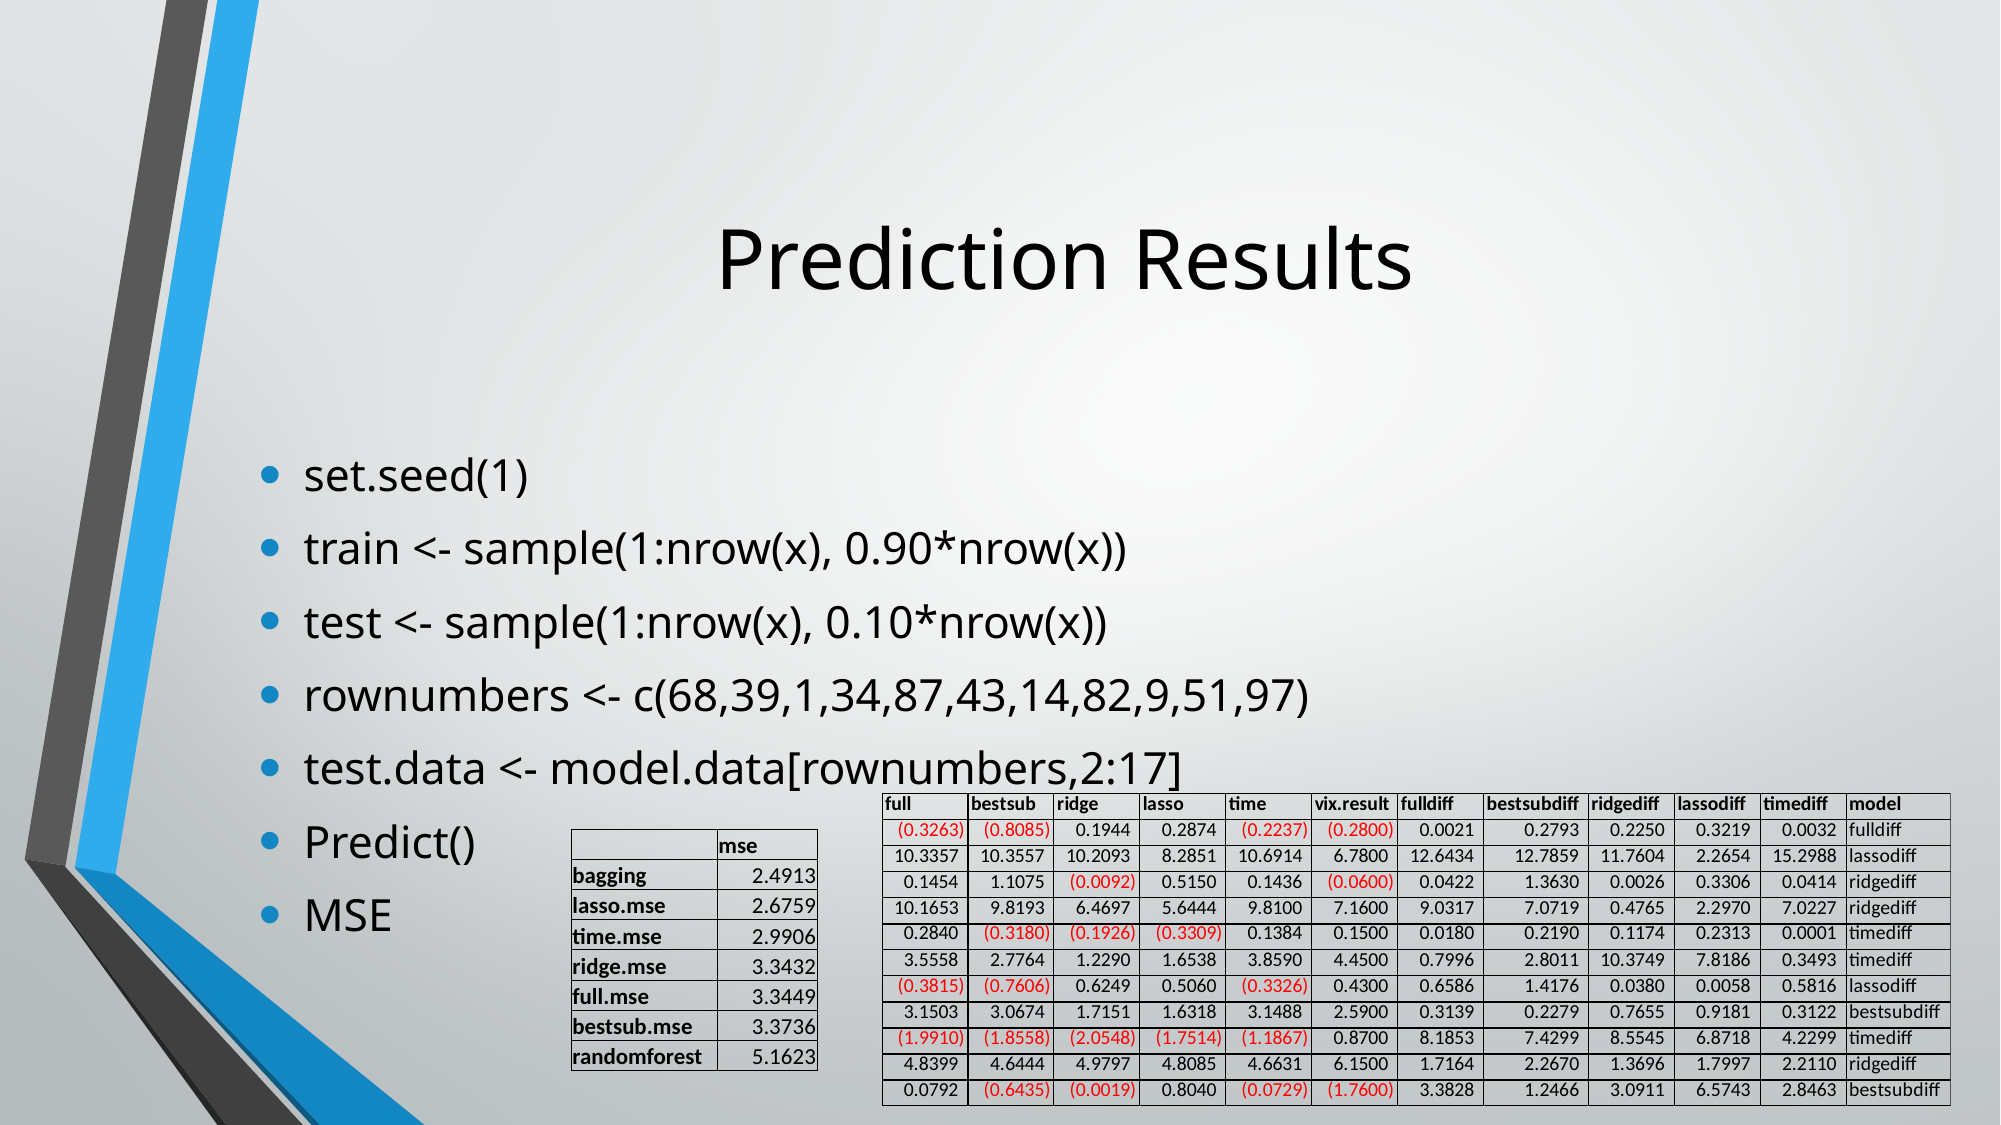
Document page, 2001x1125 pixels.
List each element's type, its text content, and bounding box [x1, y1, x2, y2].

table_header [572, 830, 717, 859]
table_cell bestsub.mse [572, 1011, 717, 1040]
table_cell 2.4913 [718, 860, 817, 889]
picture [881, 793, 1952, 1107]
table_cell lasso.mse [572, 890, 717, 919]
table_cell 3.3736 [718, 1011, 817, 1040]
table_cell 3.3432 [718, 950, 817, 980]
table_cell 3.3449 [718, 981, 817, 1010]
table_cell time.mse [572, 920, 717, 949]
list set.seed(1) train <- sample(1:nrow(x), 0.90*nrow(x)) test <- sample(1:nrow(x), 0.10*nrow(x)) rownumbers <- c(68,39,1,34,87,43,14,82,9,51,97) test.data <- model.data[rownumbers,2:17] Predict() MSE [243, 437, 1887, 950]
table_cell 2.6759 [718, 890, 817, 919]
table_cell 2.9906 [718, 920, 817, 949]
table_cell bagging [572, 860, 717, 889]
title Prediction Results [243, 112, 1887, 400]
table_cell randomforest [572, 1041, 717, 1070]
table_header mse [718, 830, 817, 859]
table_cell 5.1623 [718, 1041, 817, 1070]
table_cell full.mse [572, 981, 717, 1010]
table_cell ridge.mse [572, 950, 717, 980]
